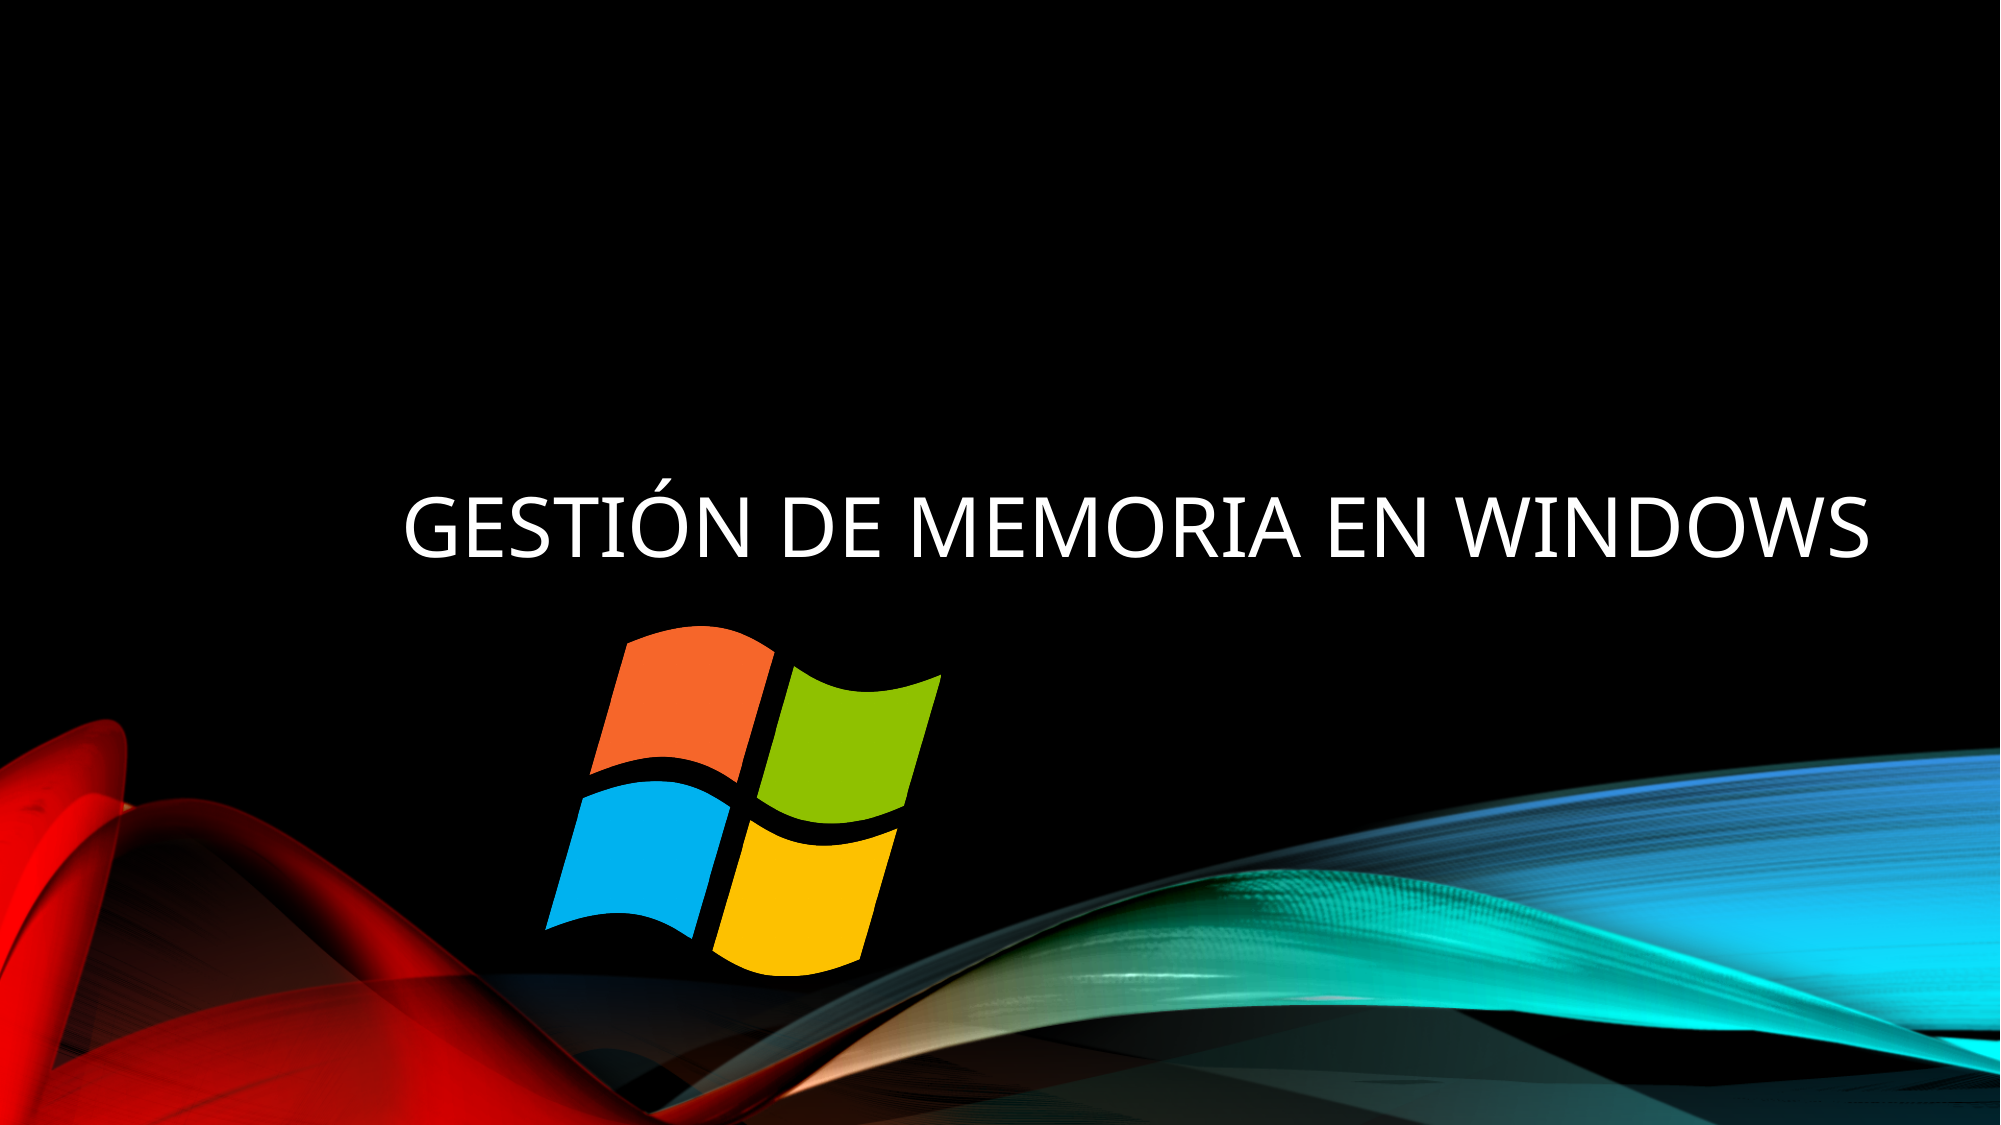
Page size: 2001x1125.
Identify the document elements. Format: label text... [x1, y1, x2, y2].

title Gestión de memoria en Windows [112, 123, 1888, 584]
picture [0, 626, 2000, 1125]
